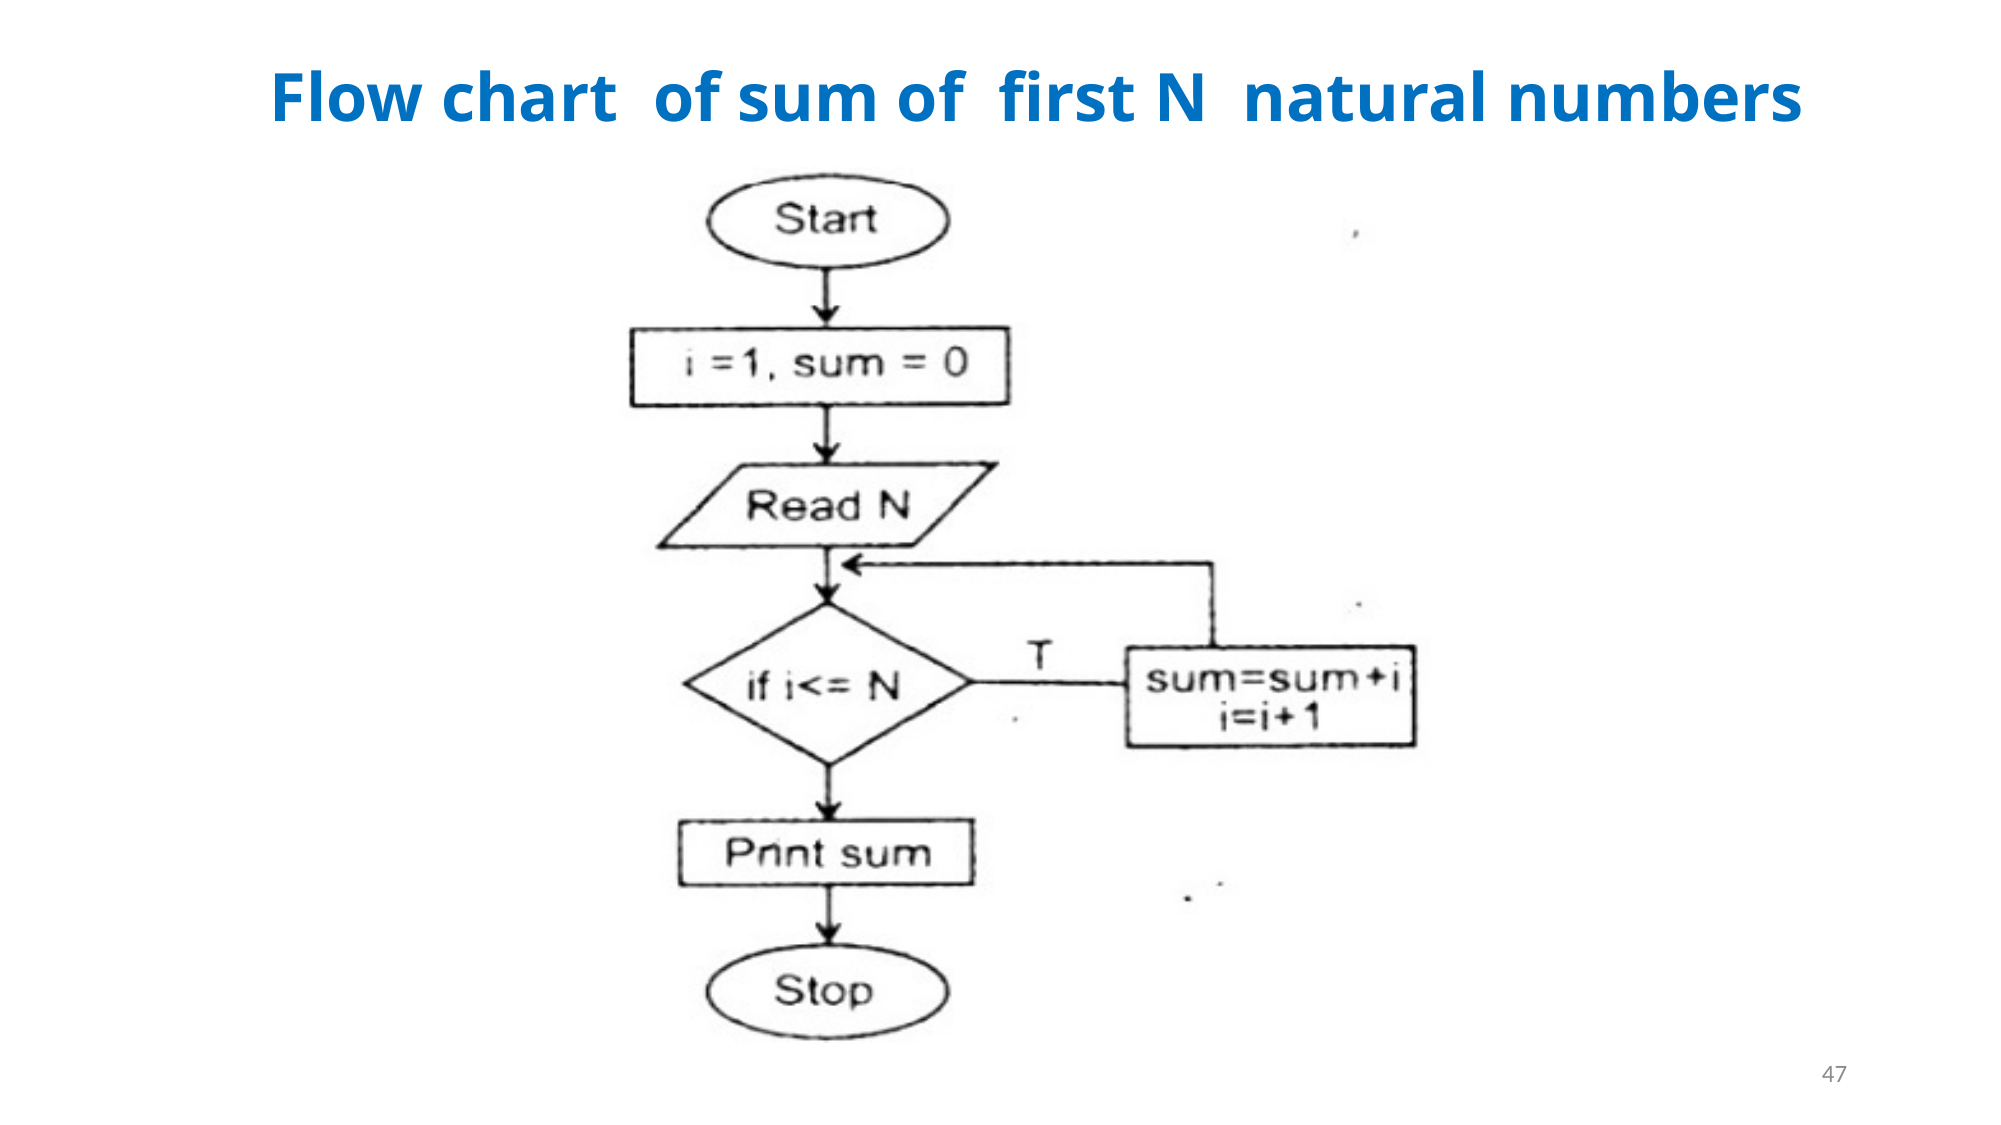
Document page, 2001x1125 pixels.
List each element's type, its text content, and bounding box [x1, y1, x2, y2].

title Flow chart of sum of first N natural numbers [137, 52, 1938, 147]
slide_number 47 [1412, 1042, 1863, 1103]
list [587, 167, 1436, 1043]
